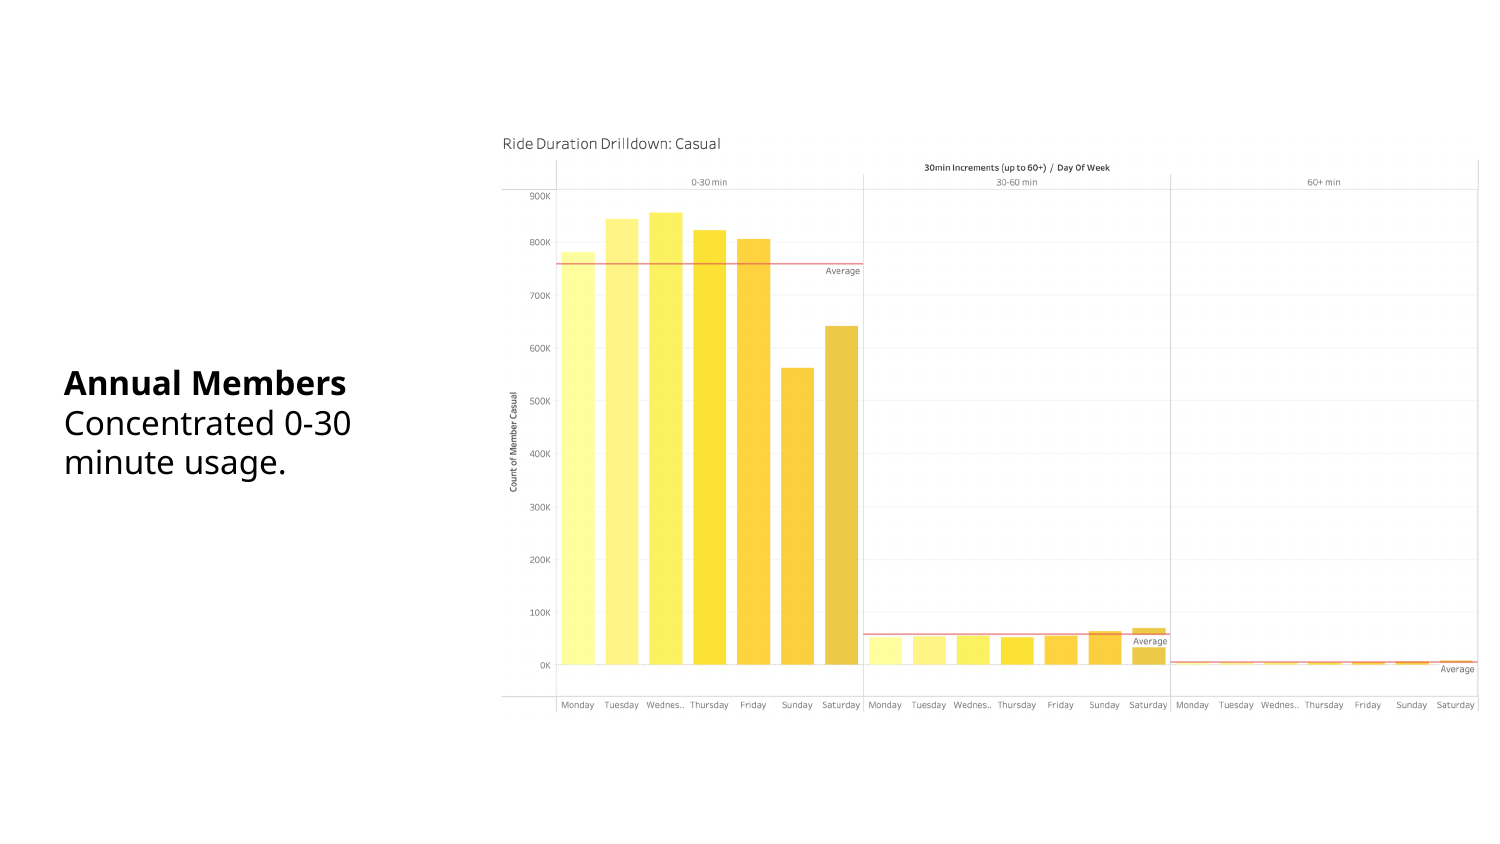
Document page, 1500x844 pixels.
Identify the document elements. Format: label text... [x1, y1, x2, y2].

list Annual Members Concentrated 0-30 minute usage. [49, 161, 467, 683]
picture [497, 128, 1482, 715]
